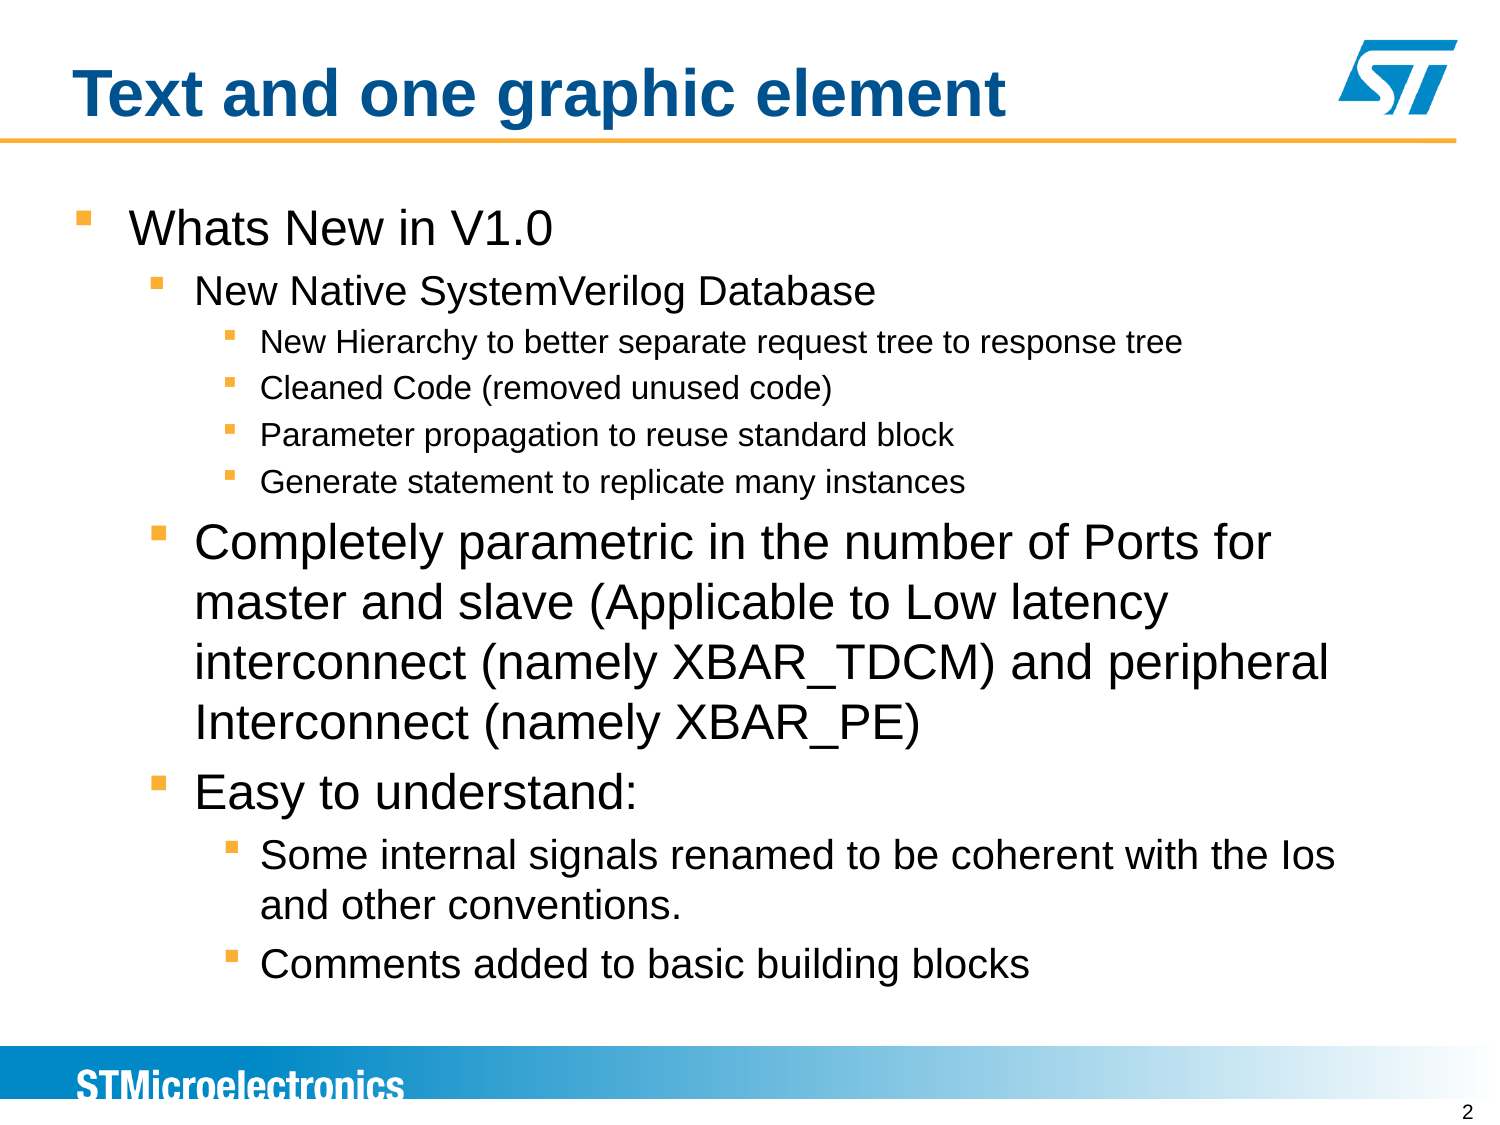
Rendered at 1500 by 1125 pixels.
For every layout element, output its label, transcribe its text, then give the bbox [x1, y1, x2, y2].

list Whats New in V1.0 New Native SystemVerilog Database New Hierarchy to better separate request tree to response tree Cleaned Code (removed unused code) Parameter propagation to reuse standard block Generate statement to replicate many instances Completely parametric in the number of Ports for master and slave (Applicable to Low latency interconnect (namely XBAR_TDCM) and peripheral Interconnect (namely XBAR_PE) Easy to understand: Some internal signals renamed to be coherent with the Ios and other conventions. Comments added to basic building blocks [57, 187, 1376, 1001]
picture [1328, 37, 1462, 117]
slide_number 2 [1413, 1086, 1489, 1125]
title Text and one graphic element [57, 24, 1283, 138]
picture [0, 1046, 1500, 1101]
